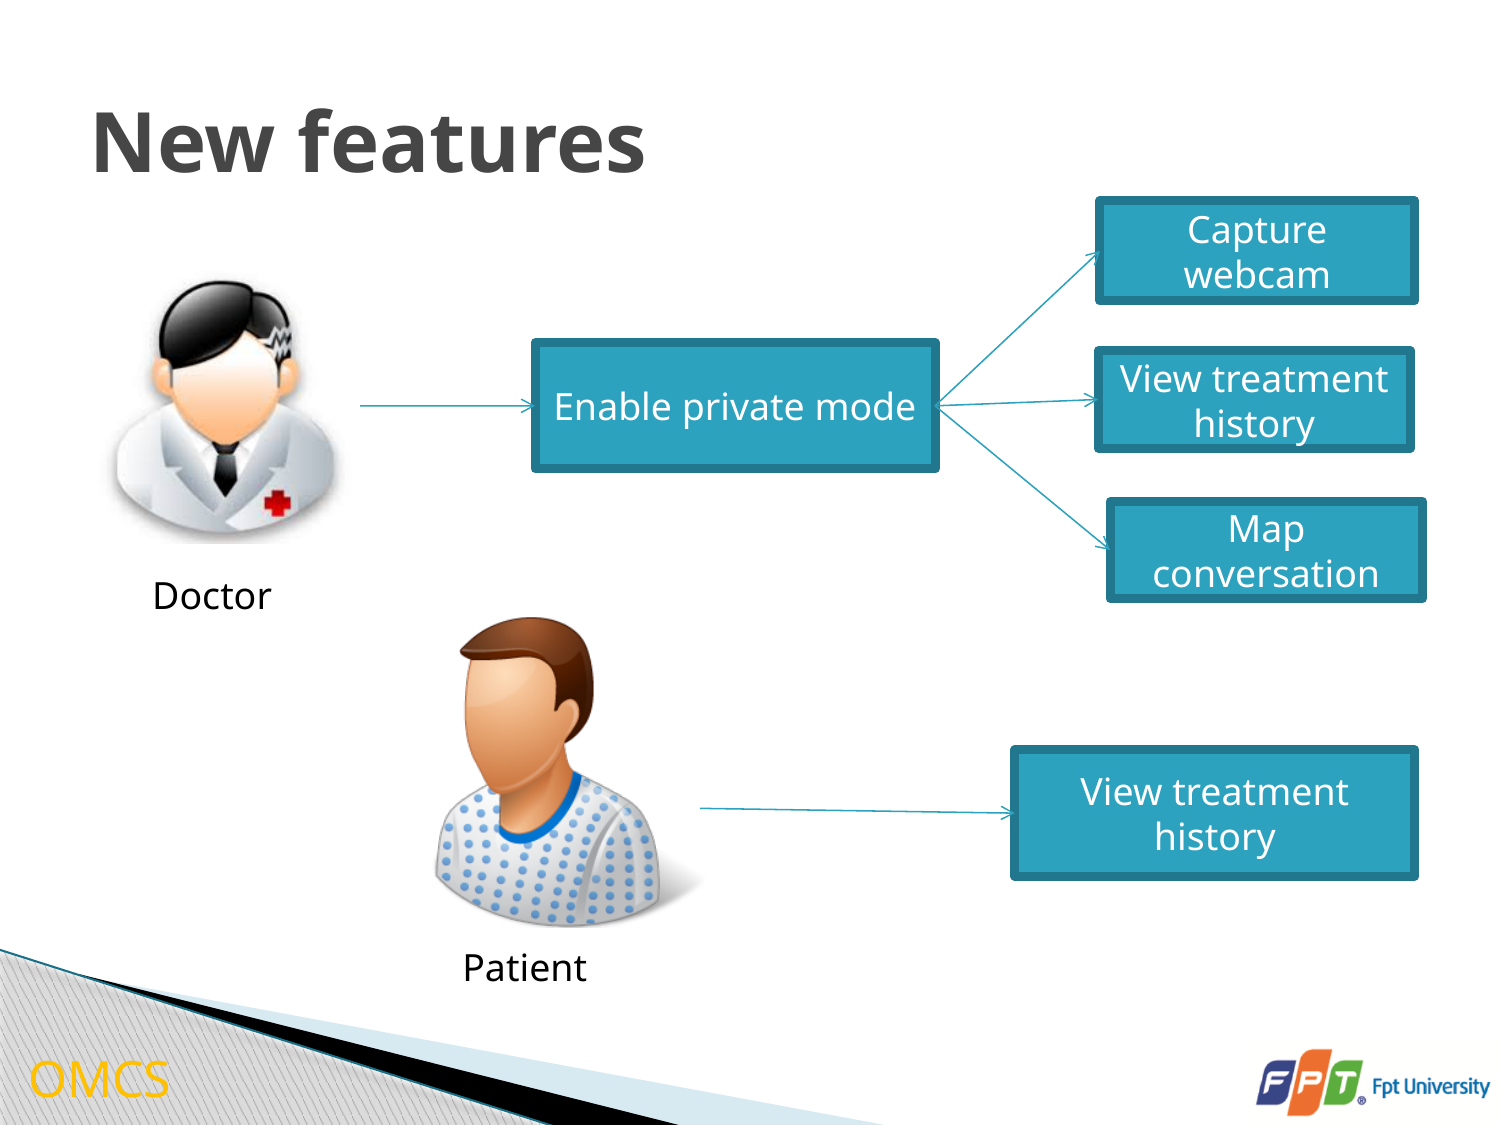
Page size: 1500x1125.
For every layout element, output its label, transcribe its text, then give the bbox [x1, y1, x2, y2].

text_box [934, 399, 1099, 405]
text_box Enable private mode [531, 338, 929, 473]
title New features [75, 45, 1425, 233]
text_box Patient [447, 940, 603, 997]
picture [1247, 1040, 1500, 1125]
text_box Map conversation [1106, 497, 1427, 603]
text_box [934, 250, 1101, 402]
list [84, 268, 361, 544]
text_box View treatment history [1106, 346, 1415, 453]
picture [408, 614, 722, 928]
text_box Capture webcam [1095, 233, 1419, 305]
text_box View treatment history [1010, 745, 1419, 881]
text_box Doctor [137, 565, 287, 625]
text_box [934, 405, 1111, 551]
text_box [699, 808, 1016, 814]
